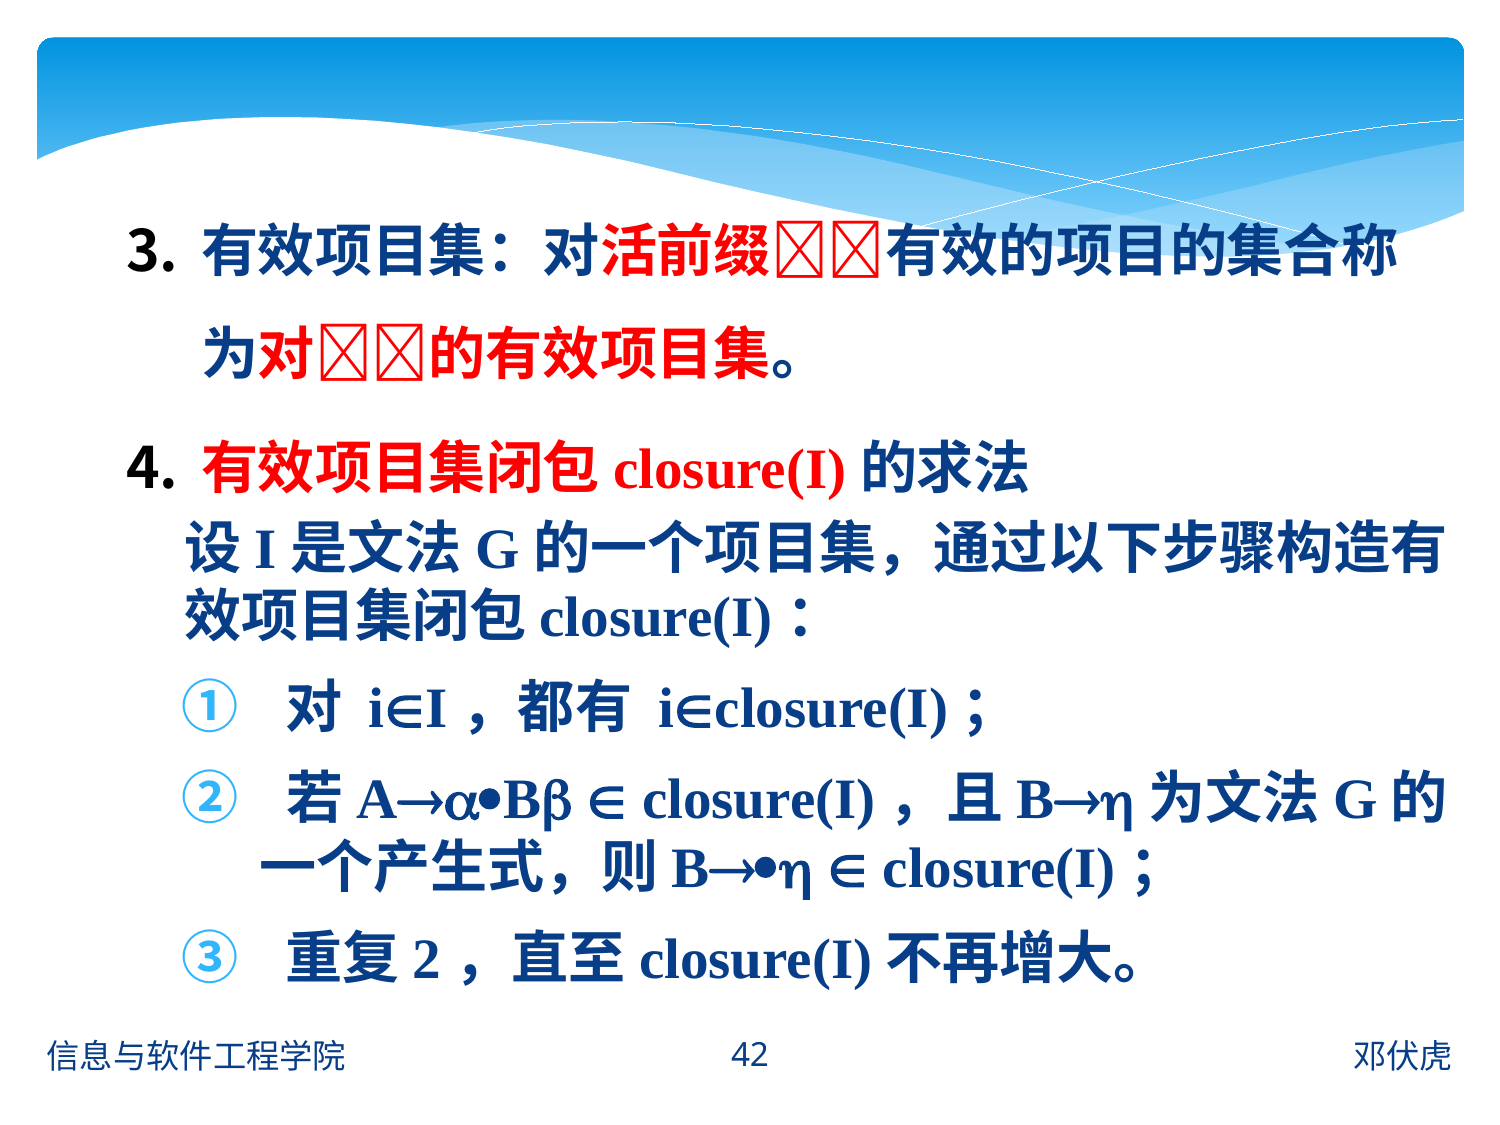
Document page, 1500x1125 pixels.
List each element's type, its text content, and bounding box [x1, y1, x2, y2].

list 有效项目集：对活前缀有效的项目的集合称为对的有效项目集。 有效项目集闭包closure(I)的求法 设I是文法G的一个项目集，通过以下步骤构造有效项目集闭包closure(I)： 对 iI，都有 iclosure(I)； 若AB  closure(I)，且B为文法G的 一个产生式，则B  closure(I)； 重复2，直至closure(I)不再增大。 [111, 173, 1463, 1005]
footer 信息与软件工程学院 [31, 1025, 653, 1086]
slide_number 邓伏虎 [847, 1025, 1469, 1086]
slide_number 42 [654, 1025, 846, 1086]
